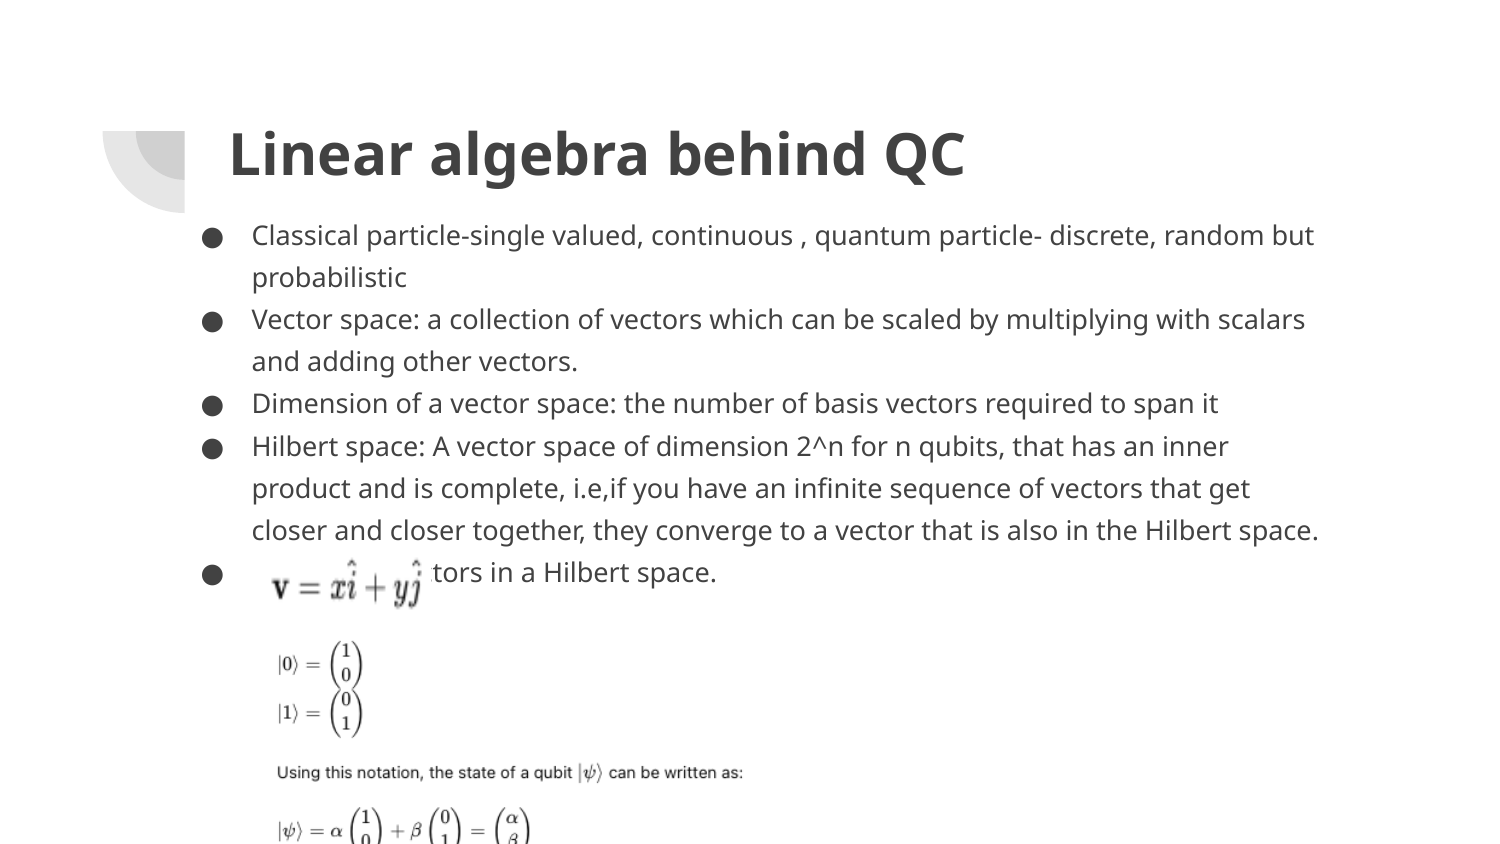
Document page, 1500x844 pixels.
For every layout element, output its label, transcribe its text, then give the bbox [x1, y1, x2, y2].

list Classical particle-single valued, continuous , quantum particle- discrete, random but probabilistic Vector space: a collection of vectors which can be scaled by multiplying with scalars and adding other vectors. Dimension of a vector space: the number of basis vectors required to span it Hilbert space: A vector space of dimension 2^n for n qubits, that has an inner product and is complete, i.e,if you have an infinite sequence of vectors that get closer and closer together, they converge to a vector that is also in the Hilbert space. Qubits are vectors in a Hilbert space. [161, 195, 1339, 680]
title Linear algebra behind QC [213, 98, 1368, 263]
picture [243, 546, 801, 844]
